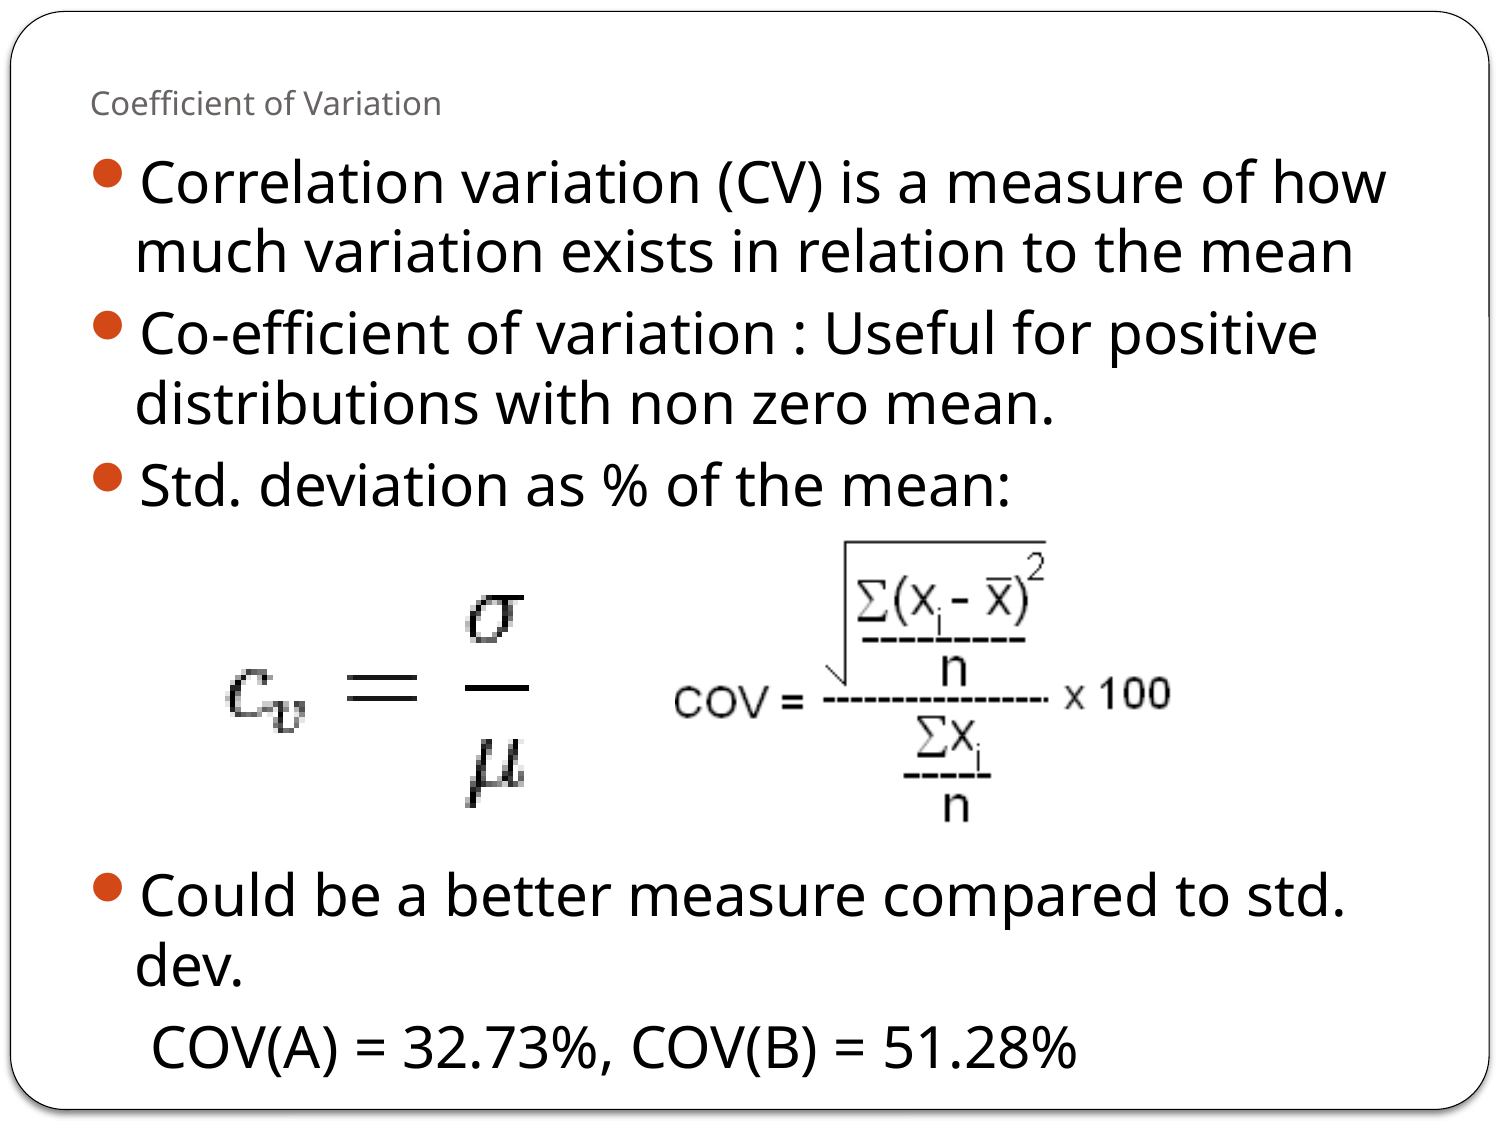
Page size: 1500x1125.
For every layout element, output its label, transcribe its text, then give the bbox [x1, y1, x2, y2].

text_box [224, 537, 1176, 827]
title Coefficient of Variation [75, 75, 1425, 138]
list Correlation variation (CV) is a measure of how much variation exists in relation to the mean Co-efficient of variation : Useful for positive distributions with non zero mean. Std. deviation as % of the mean: Could be a better measure compared to std. dev. COV(A) = 32.73%, COV(B) = 51.28% [75, 137, 1450, 1088]
